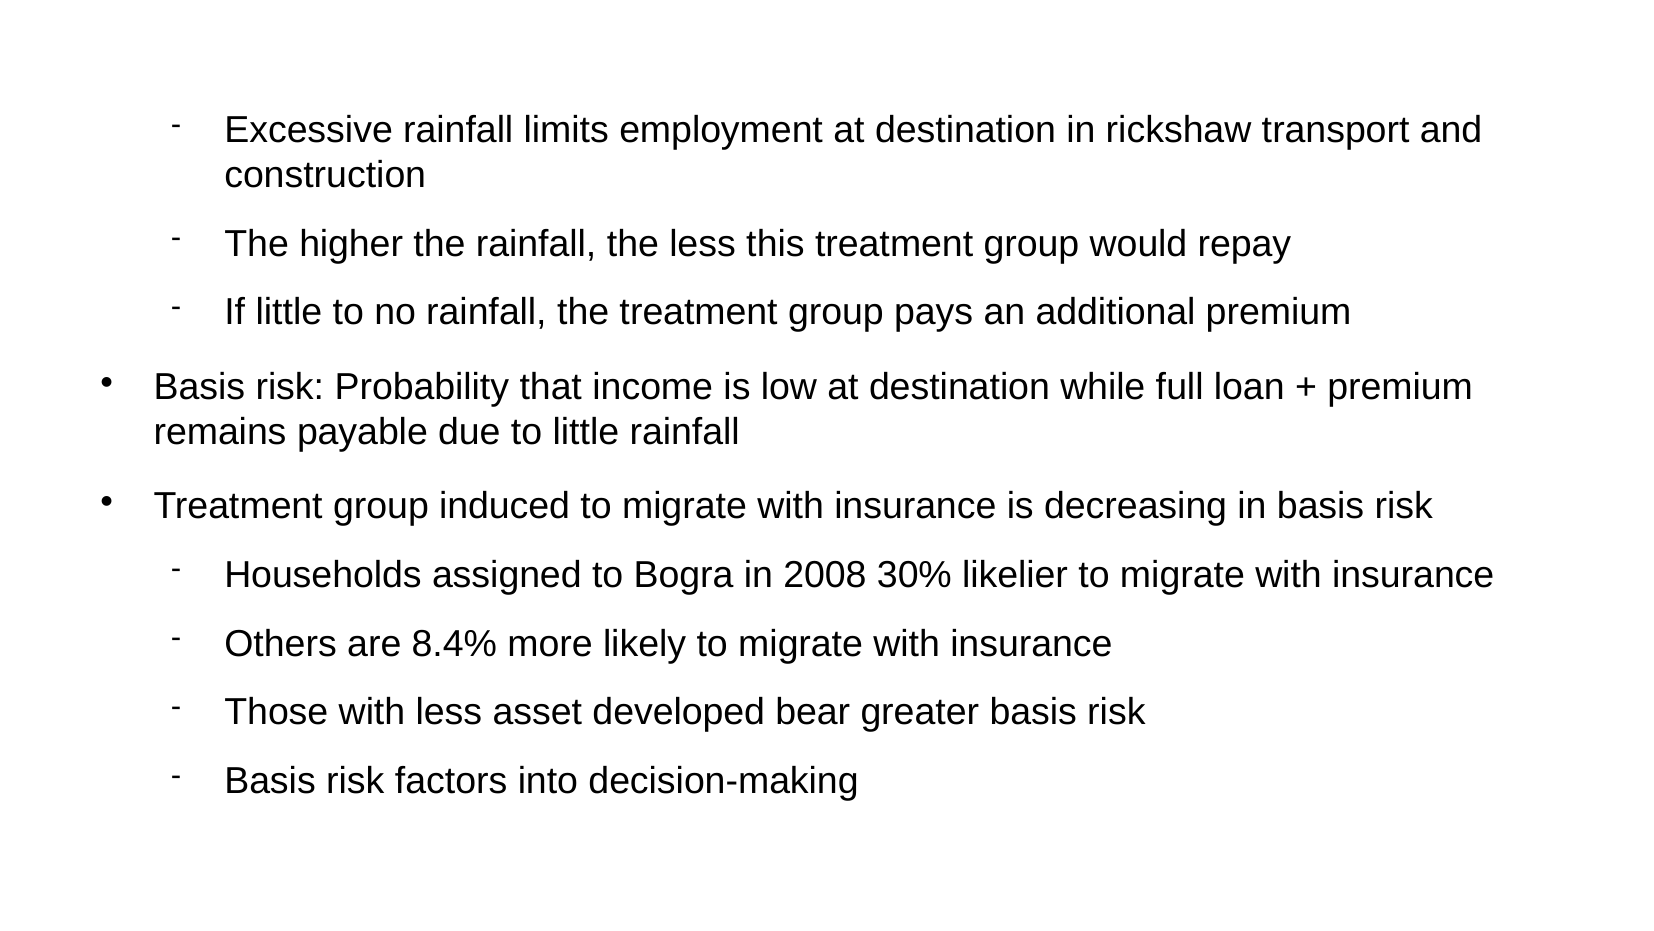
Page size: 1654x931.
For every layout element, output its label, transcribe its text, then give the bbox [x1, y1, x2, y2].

text_box Excessive rainfall limits employment at destination in rickshaw transport and construction The higher the rainfall, the less this treatment group would repay If little to no rainfall, the treatment group pays an additional premium Basis risk: Probability that income is low at destination while full loan + premium remains payable due to little rainfall Treatment group induced to migrate with insurance is decreasing in basis risk Households assigned to Bogra in 2008 30% likelier to migrate with insurance Others are 8.4% more likely to migrate with insurance Those with less asset developed bear greater basis risk Basis risk factors into decision-making [82, 105, 1571, 840]
